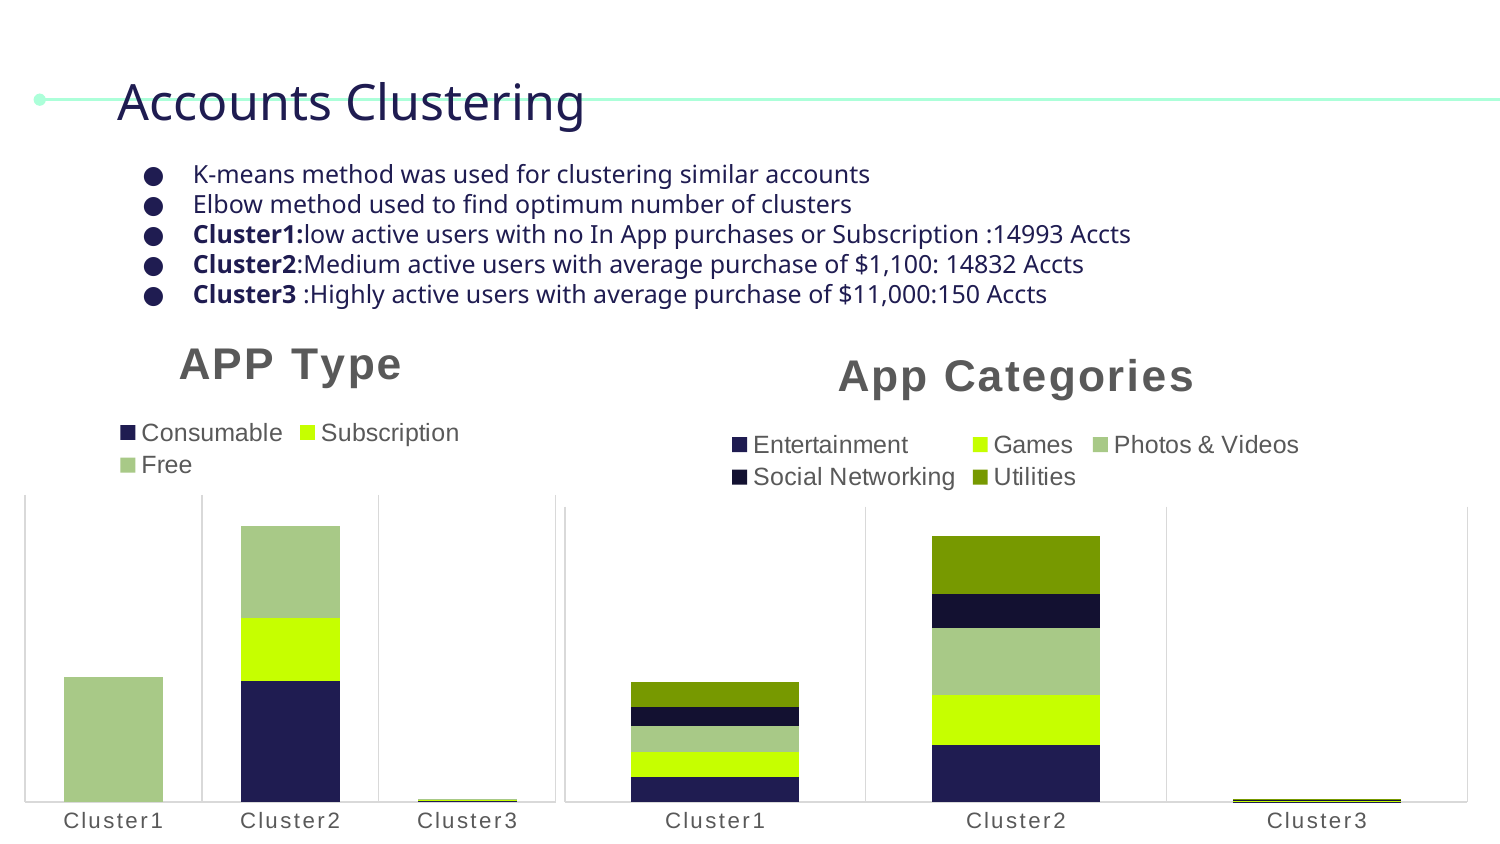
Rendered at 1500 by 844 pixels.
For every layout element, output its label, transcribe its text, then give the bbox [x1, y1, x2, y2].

title Accounts Clustering [102, 55, 1101, 144]
chart [13, 308, 1487, 844]
list K-means method was used for clustering similar accounts Elbow method used to find optimum number of clusters Cluster1:low active users with no In App purchases or Subscription :14993 Accts Cluster2:Medium active users with average purchase of $1,100: 14832 Accts Cluster3 :Highly active users with average purchase of $11,000:150 Accts [102, 144, 1304, 319]
